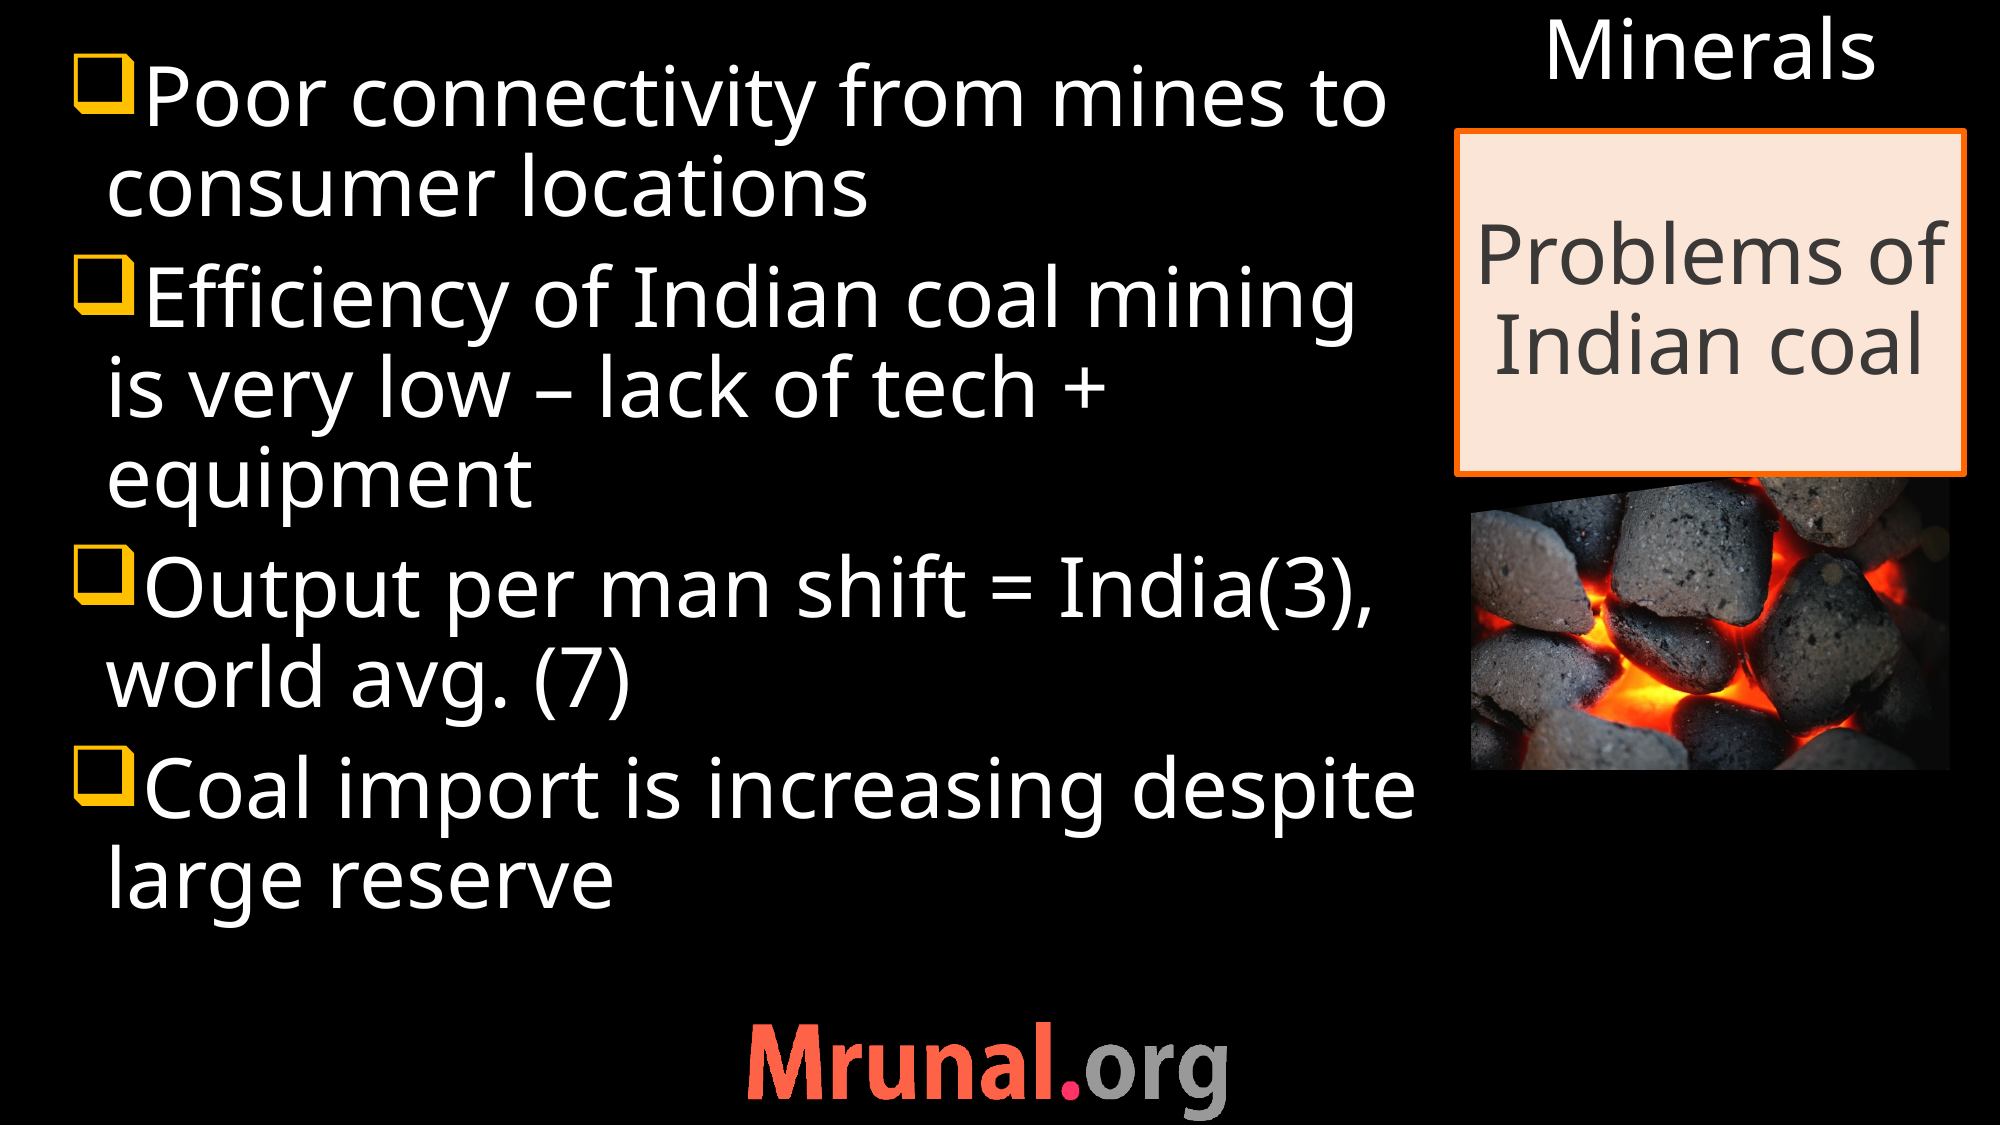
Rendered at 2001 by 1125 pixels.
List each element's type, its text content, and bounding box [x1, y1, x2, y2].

list Minerals [1457, 0, 1964, 106]
picture [741, 1014, 1230, 1125]
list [1470, 448, 1950, 771]
list Poor connectivity from mines to consumer locations Efficiency of Indian coal mining is very low – lack of tech + equipment Output per man shift = India(3), world avg. (7) Coal import is increasing despite large reserve [52, 47, 1447, 1014]
title Problems of Indian coal [1454, 128, 1967, 477]
